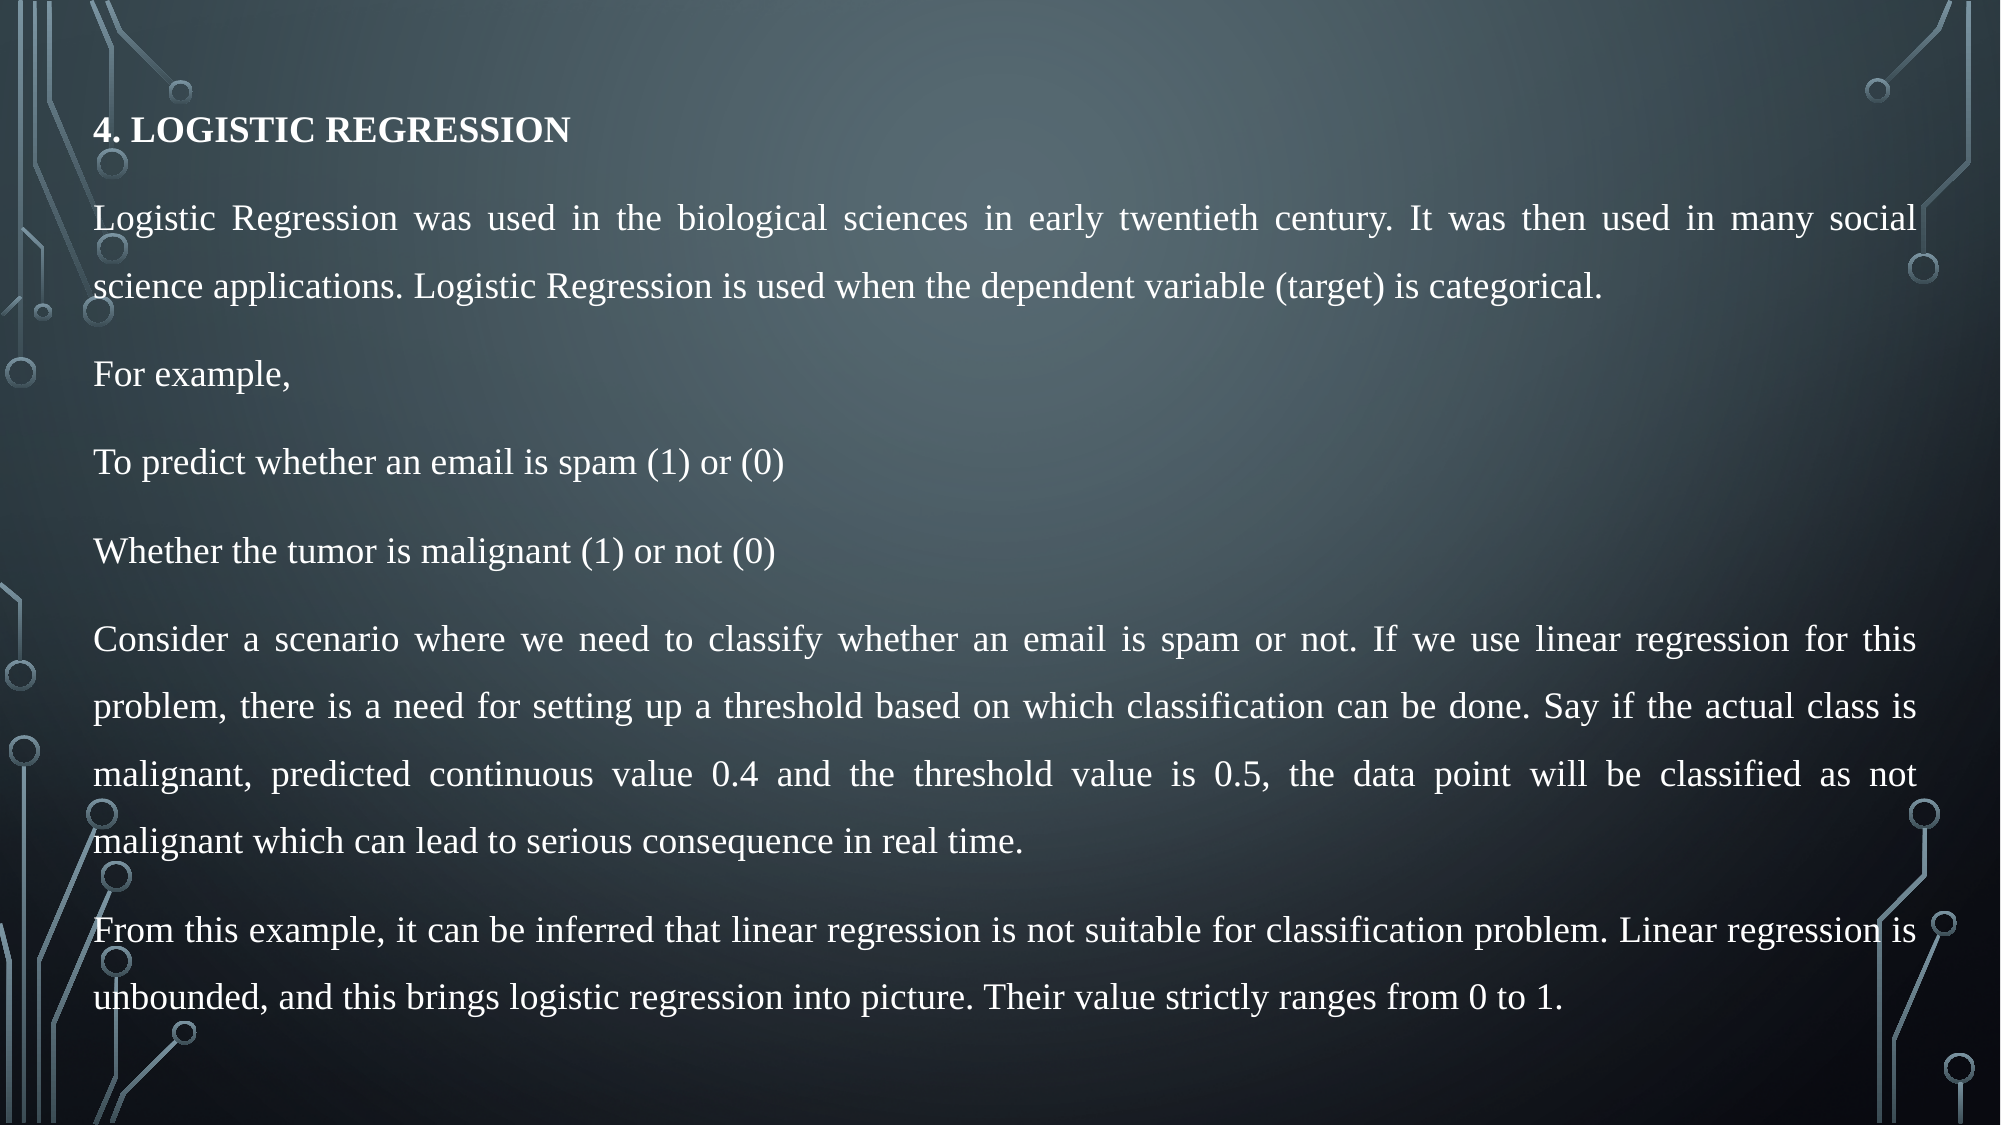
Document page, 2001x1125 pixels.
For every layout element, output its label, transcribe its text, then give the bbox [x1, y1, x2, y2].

text_box 4. LOGISTIC REGRESSION Logistic Regression was used in the biological sciences in early twentieth century. It was then used in many social science applications. Logistic Regression is used when the dependent variable (target) is categorical. For example, To predict whether an email is spam (1) or (0) Whether the tumor is malignant (1) or not (0) Consider a scenario where we need to classify whether an email is spam or not. If we use linear regression for this problem, there is a need for setting up a threshold based on which classification can be done. Say if the actual class is malignant, predicted continuous value 0.4 and the threshold value is 0.5, the data point will be classified as not malignant which can lead to serious consequence in real time. From this example, it can be inferred that linear regression is not suitable for classification problem. Linear regression is unbounded, and this brings logistic regression into picture. Their value strictly ranges from 0 to 1. [78, 74, 1935, 1025]
